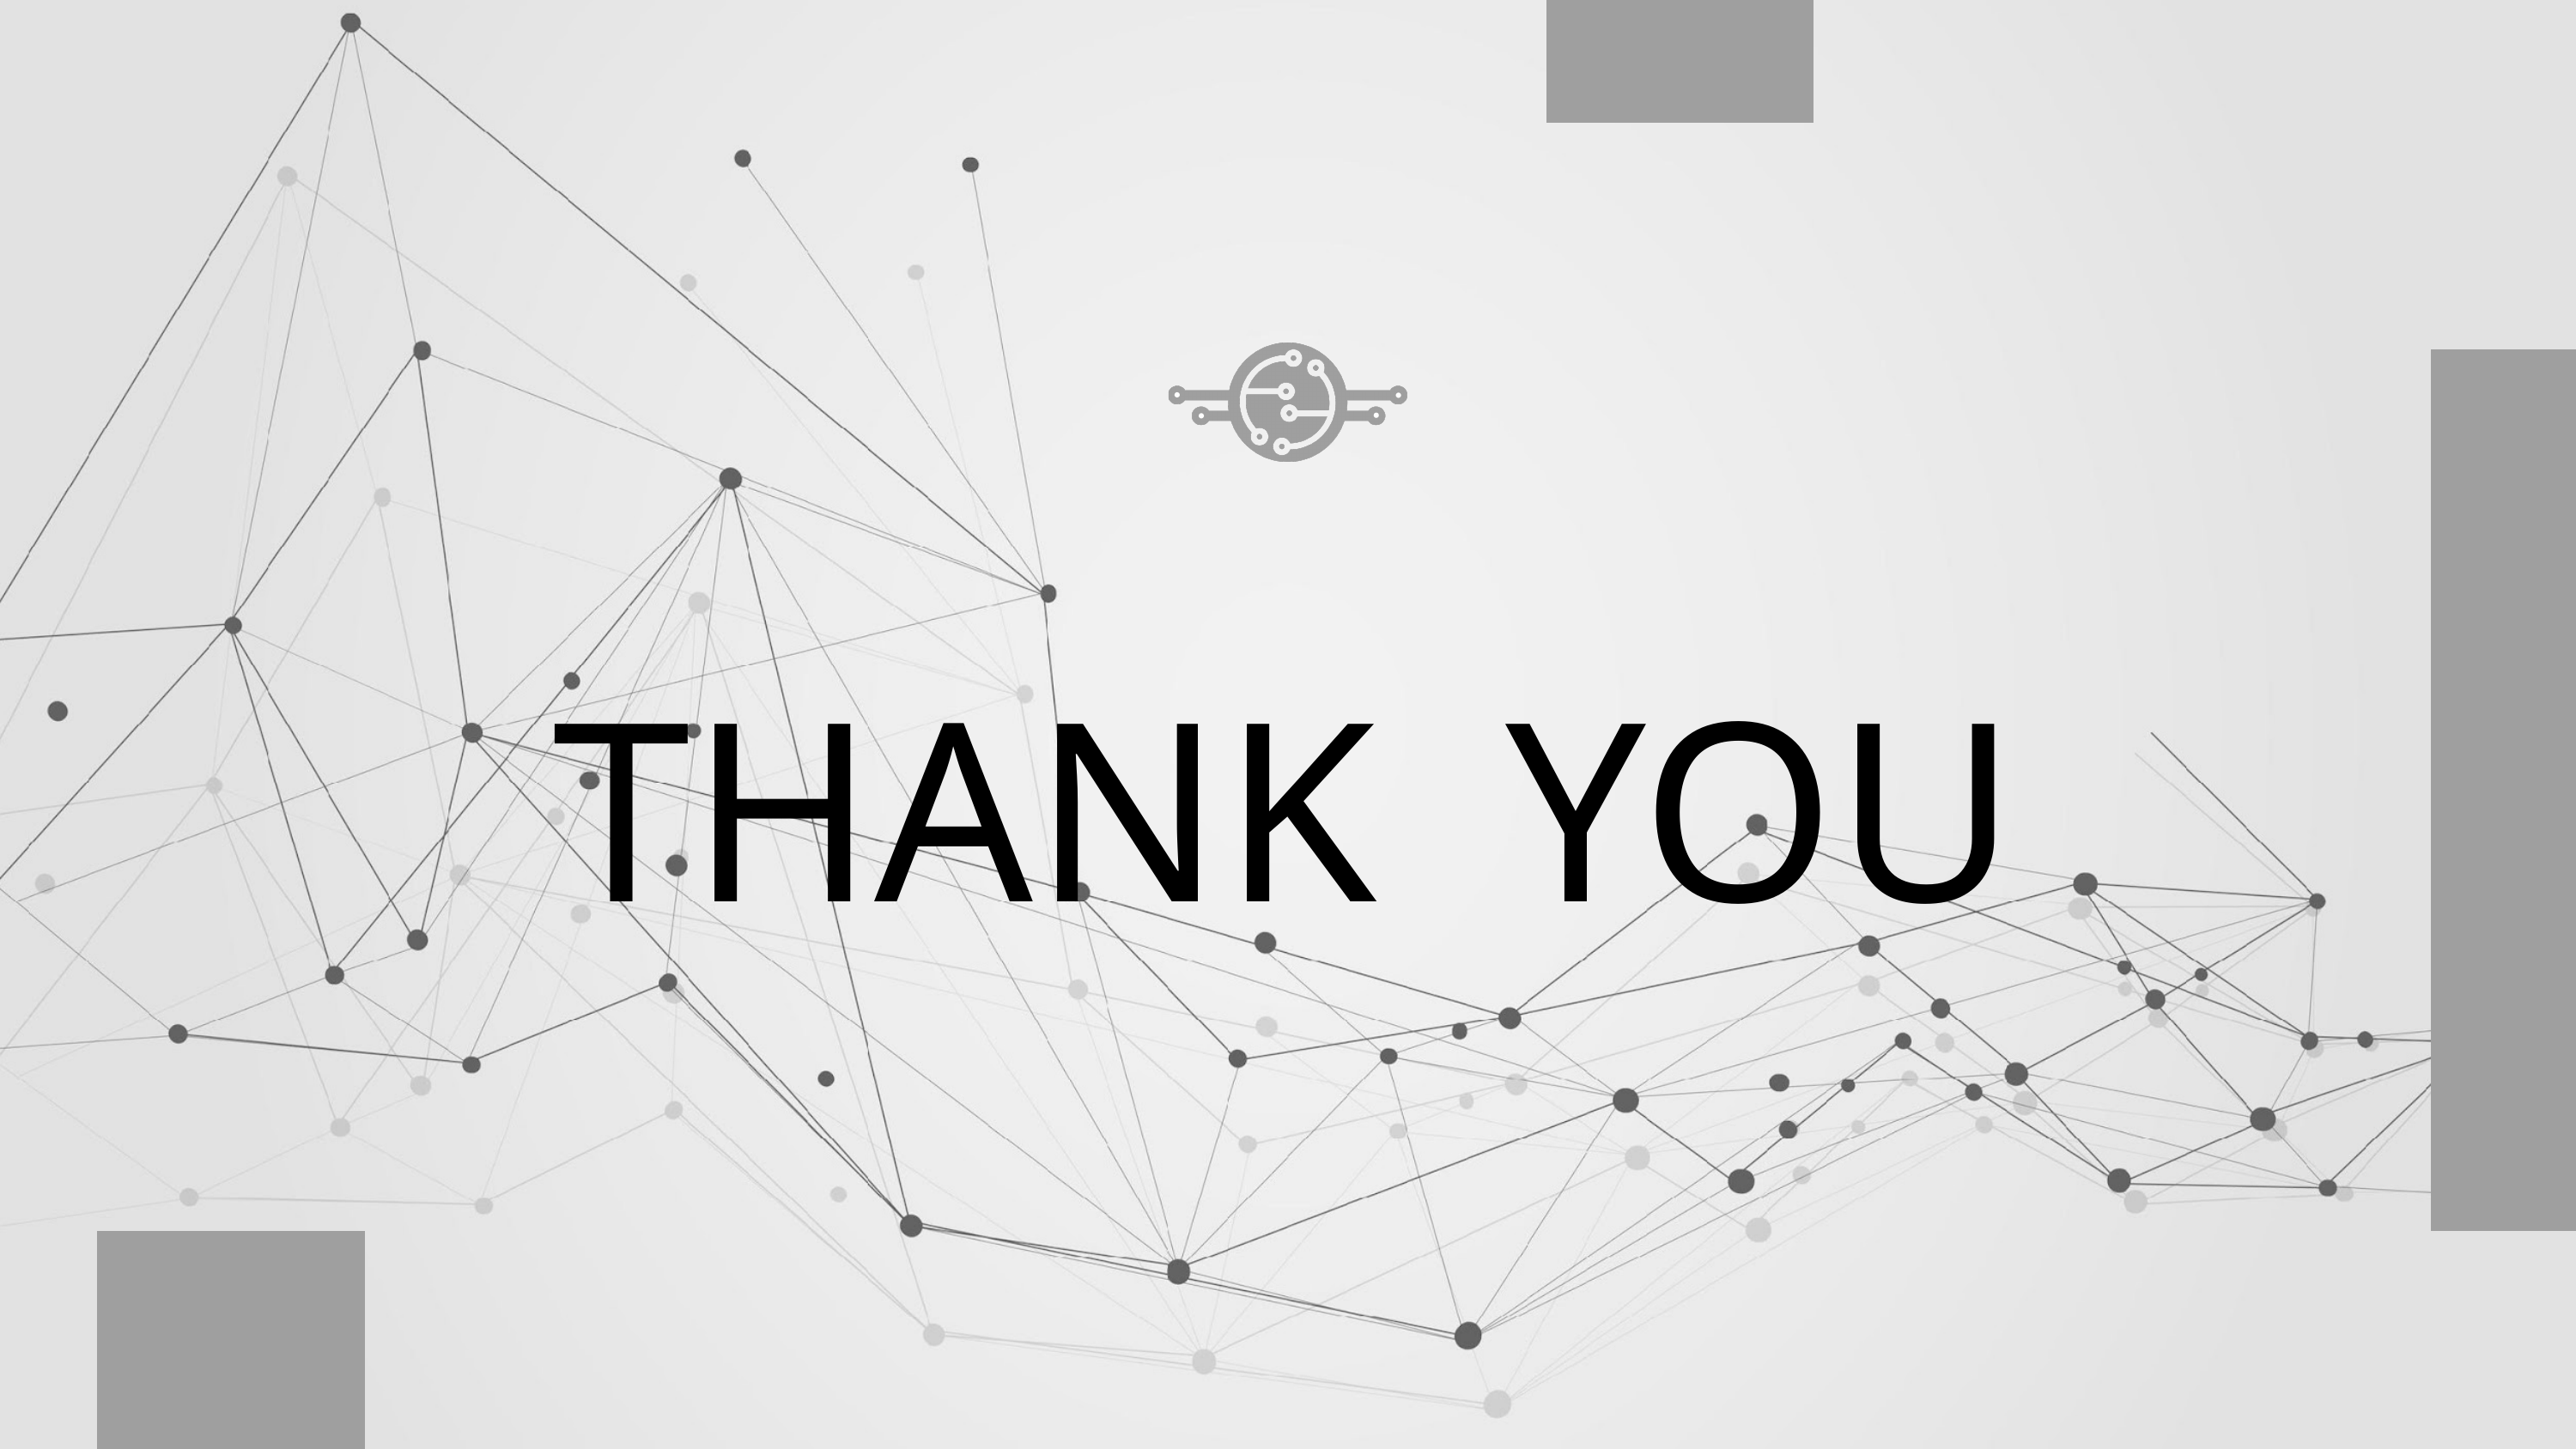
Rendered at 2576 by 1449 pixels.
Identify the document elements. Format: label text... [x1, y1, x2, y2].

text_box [2431, 329, 2576, 1232]
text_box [1546, 0, 1814, 123]
text_box THANK YOU [144, 537, 2426, 952]
text_box [1168, 343, 1407, 462]
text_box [97, 1210, 365, 1449]
text_box [0, 0, 2576, 1449]
